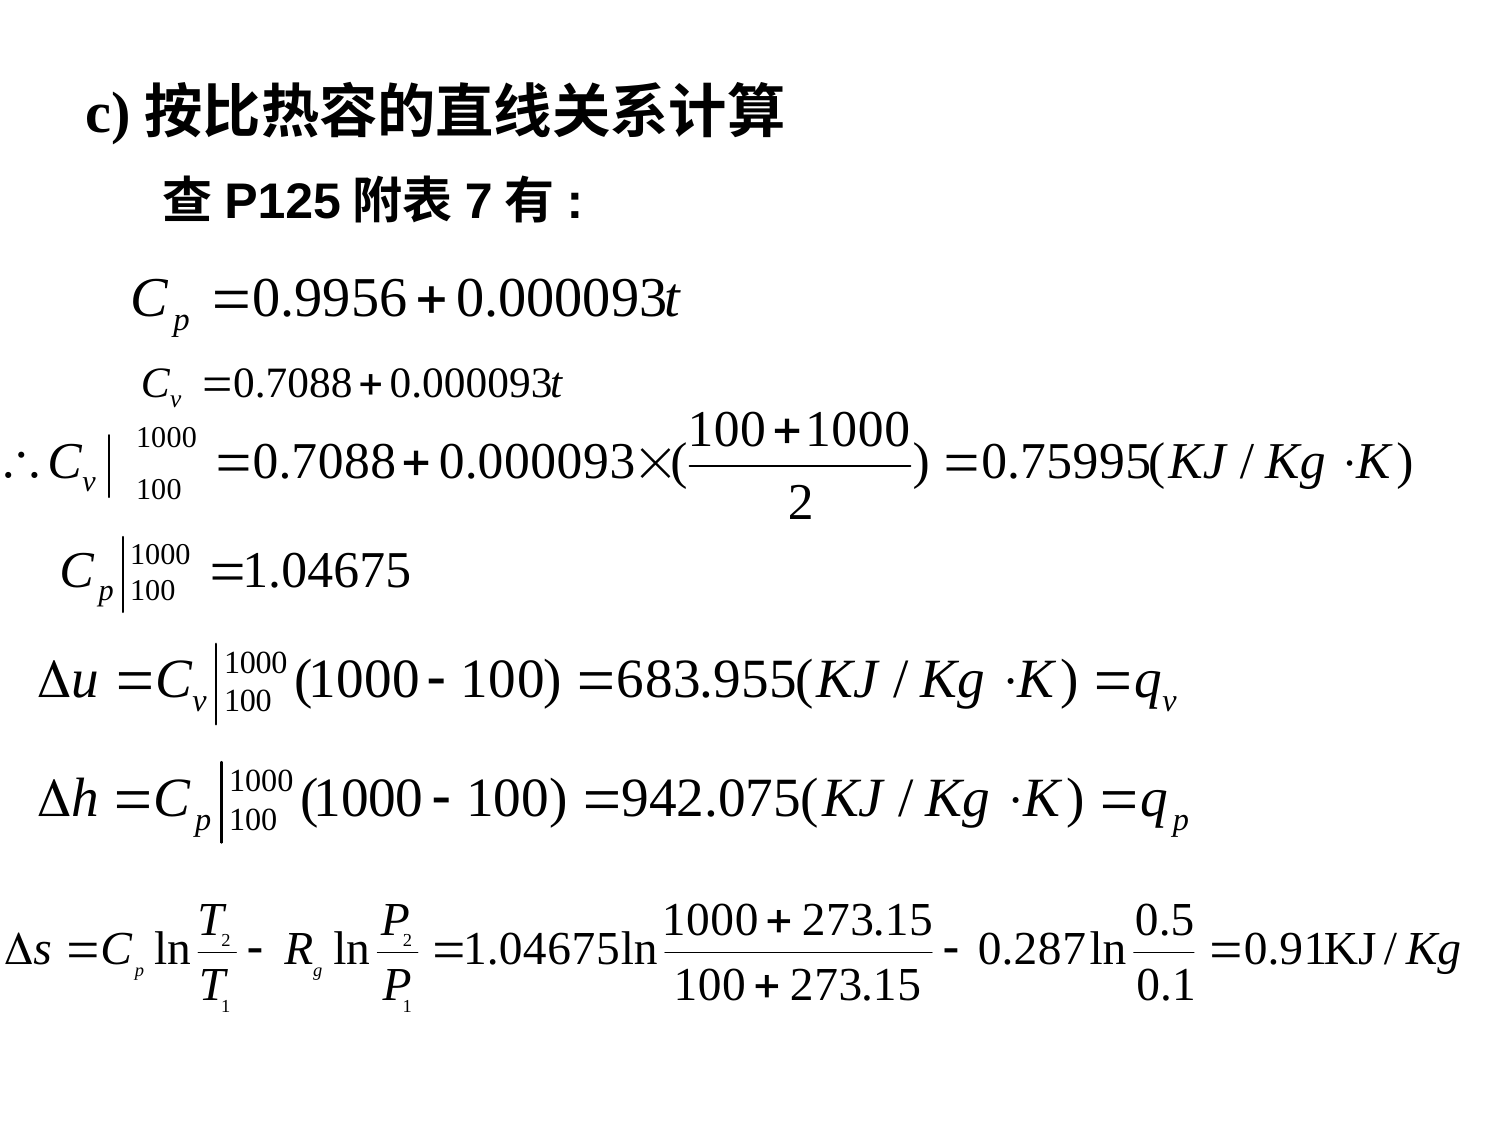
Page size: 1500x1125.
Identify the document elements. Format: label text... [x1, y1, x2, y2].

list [135, 350, 573, 397]
text_box c)按比热容的直线关系计算 [70, 66, 801, 152]
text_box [29, 633, 1188, 735]
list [0, 893, 1471, 1020]
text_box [29, 751, 1199, 854]
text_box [123, 255, 691, 350]
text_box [0, 397, 1424, 531]
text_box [53, 527, 420, 622]
text_box 查P125附表7有: [147, 160, 692, 236]
